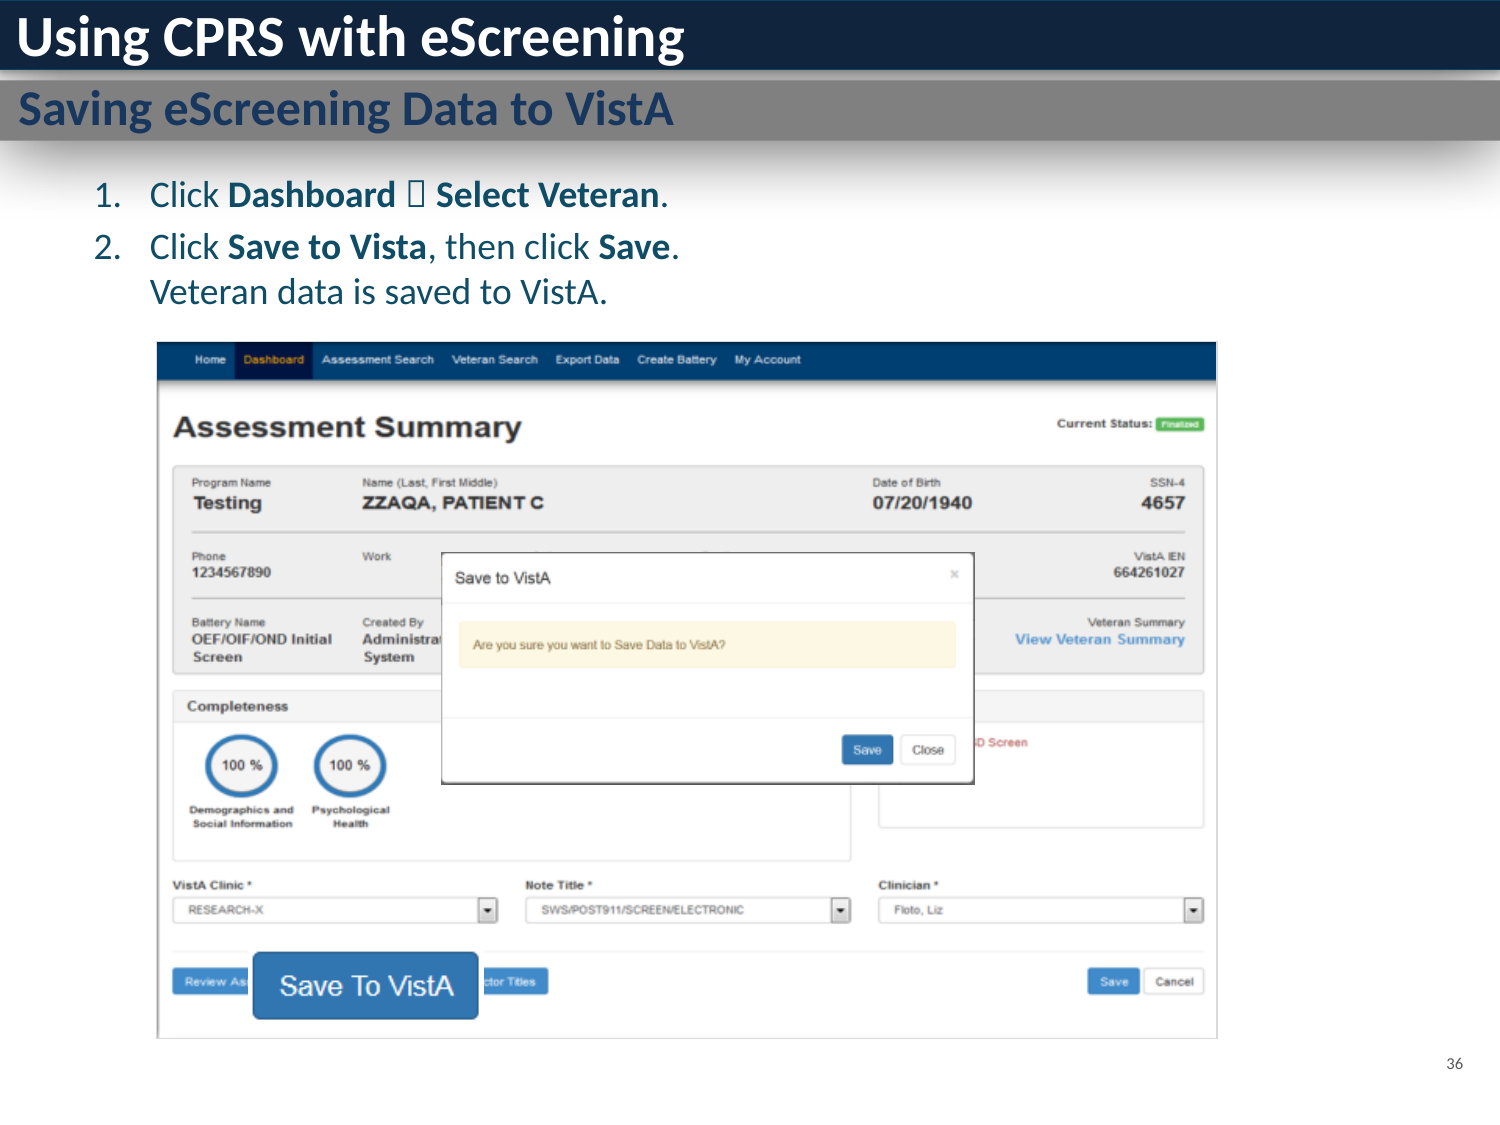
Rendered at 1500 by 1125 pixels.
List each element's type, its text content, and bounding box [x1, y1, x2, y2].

picture [156, 342, 1217, 1039]
list Click Dashboard  Select Veteran. Click Save to Vista, then click Save. Veteran data is saved to VistA. [78, 162, 1429, 1052]
title Using CPRS with eScreening [1, 4, 1447, 63]
slide_number 36 [1403, 1032, 1479, 1093]
list Saving eScreening Data to VistA [3, 68, 1425, 155]
